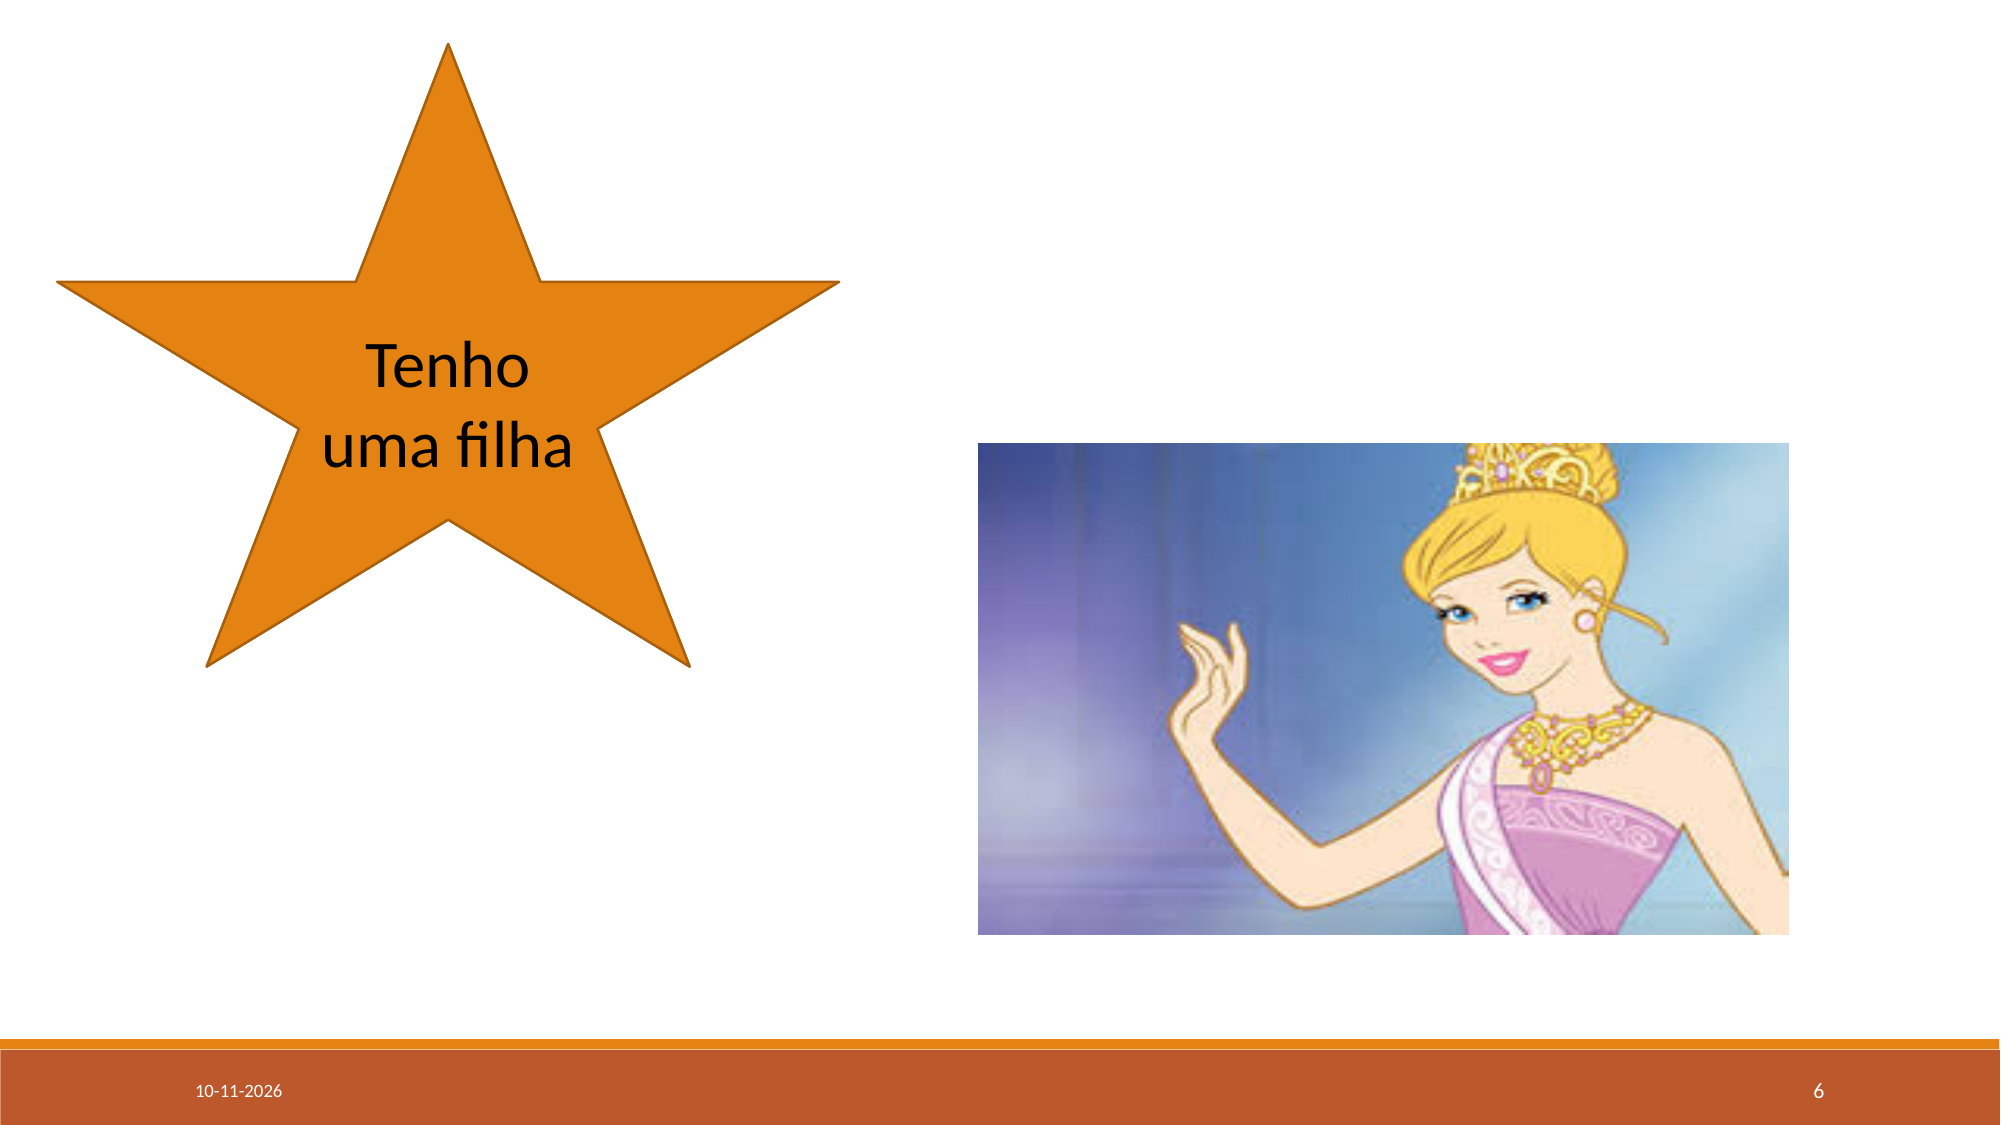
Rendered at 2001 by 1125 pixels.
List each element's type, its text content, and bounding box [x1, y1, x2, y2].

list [978, 442, 1790, 936]
text_box Tenho uma filha [56, 42, 841, 668]
slide_number 5 [1624, 1059, 1840, 1120]
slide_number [180, 1059, 586, 1120]
